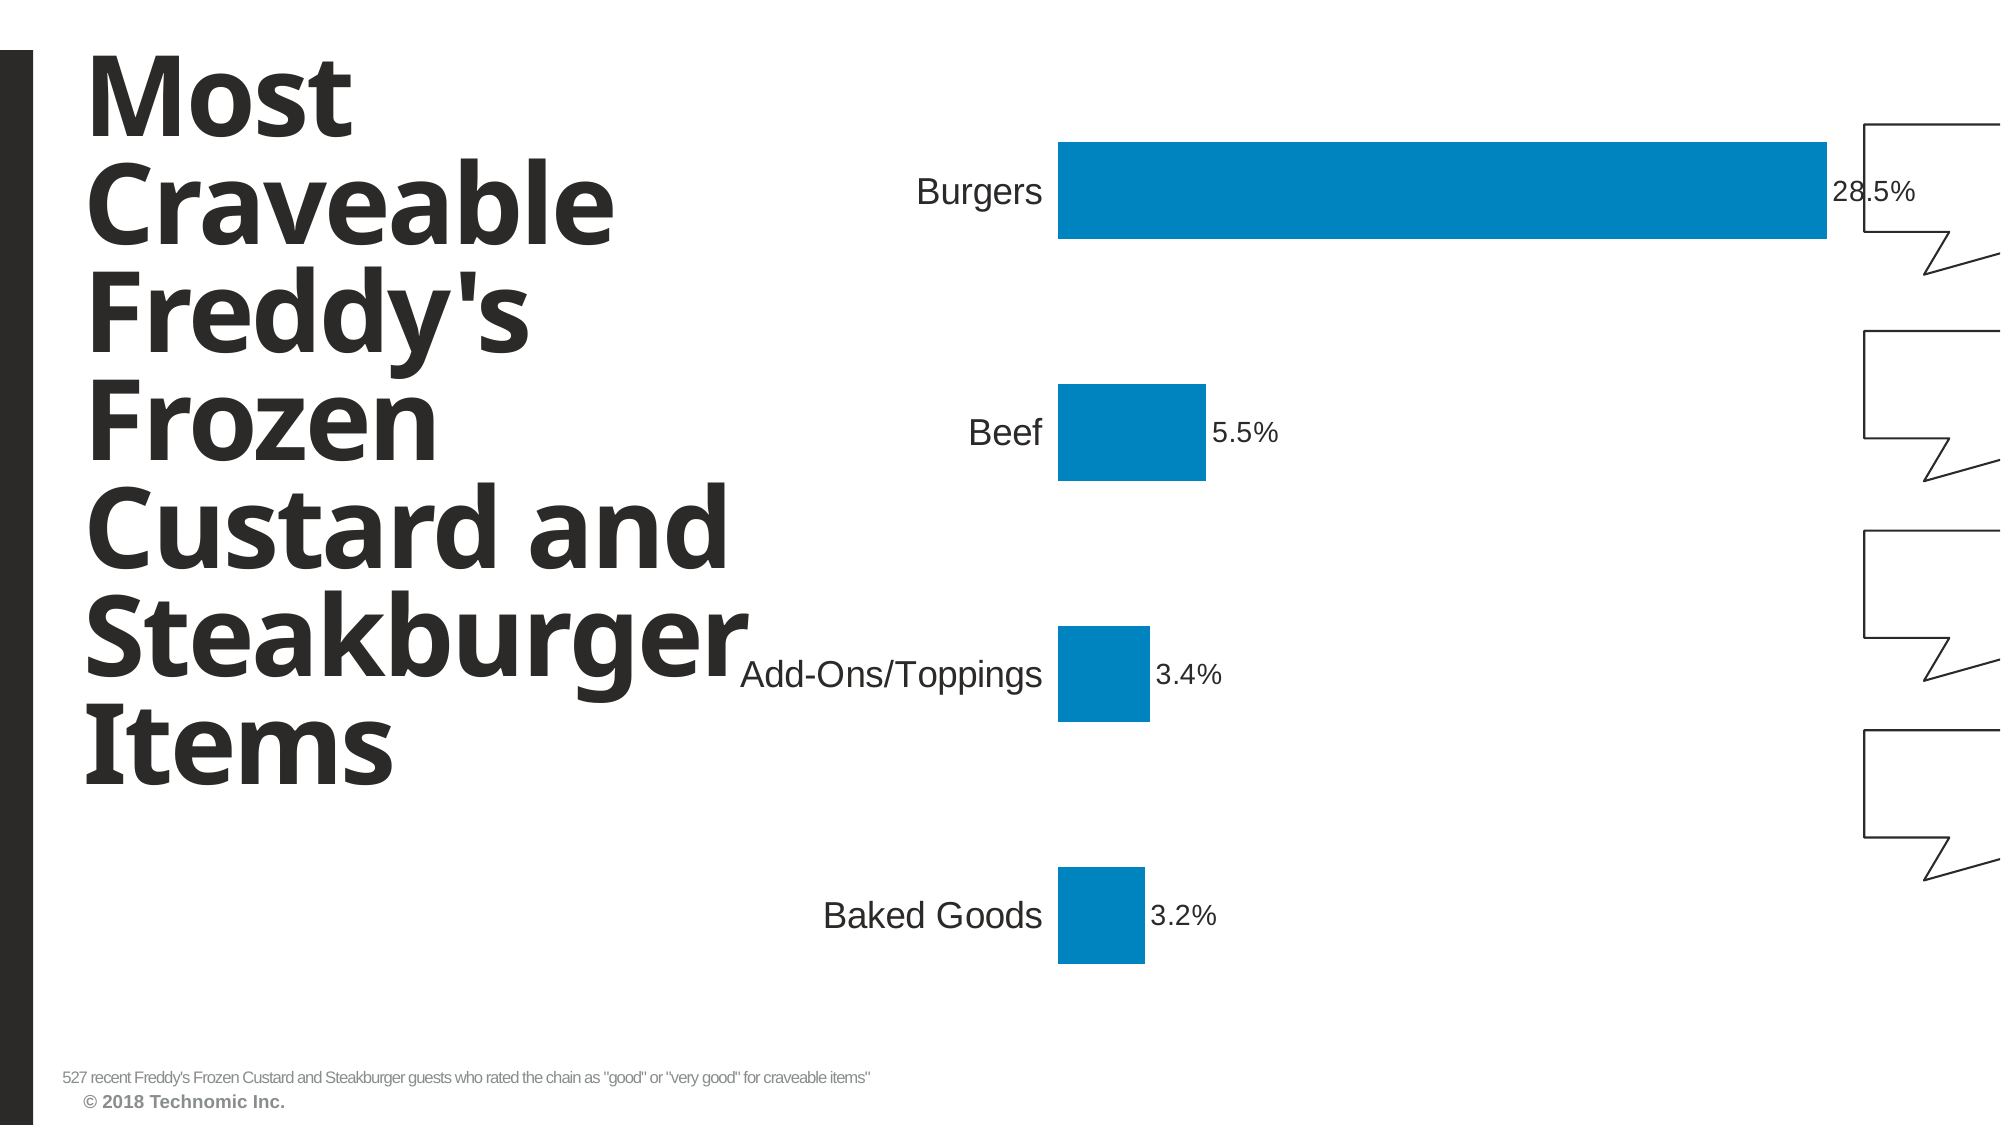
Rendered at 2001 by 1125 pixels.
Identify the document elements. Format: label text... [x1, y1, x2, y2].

list 527 recent Freddy's Frozen Custard and Steakburger guests who rated the chain as "good" or "very good" for craveable items" [62, 1067, 888, 1125]
title Most Craveable Freddy's Frozen Custard and Steakburger Items [83, 50, 714, 338]
chart [716, 49, 1917, 1057]
